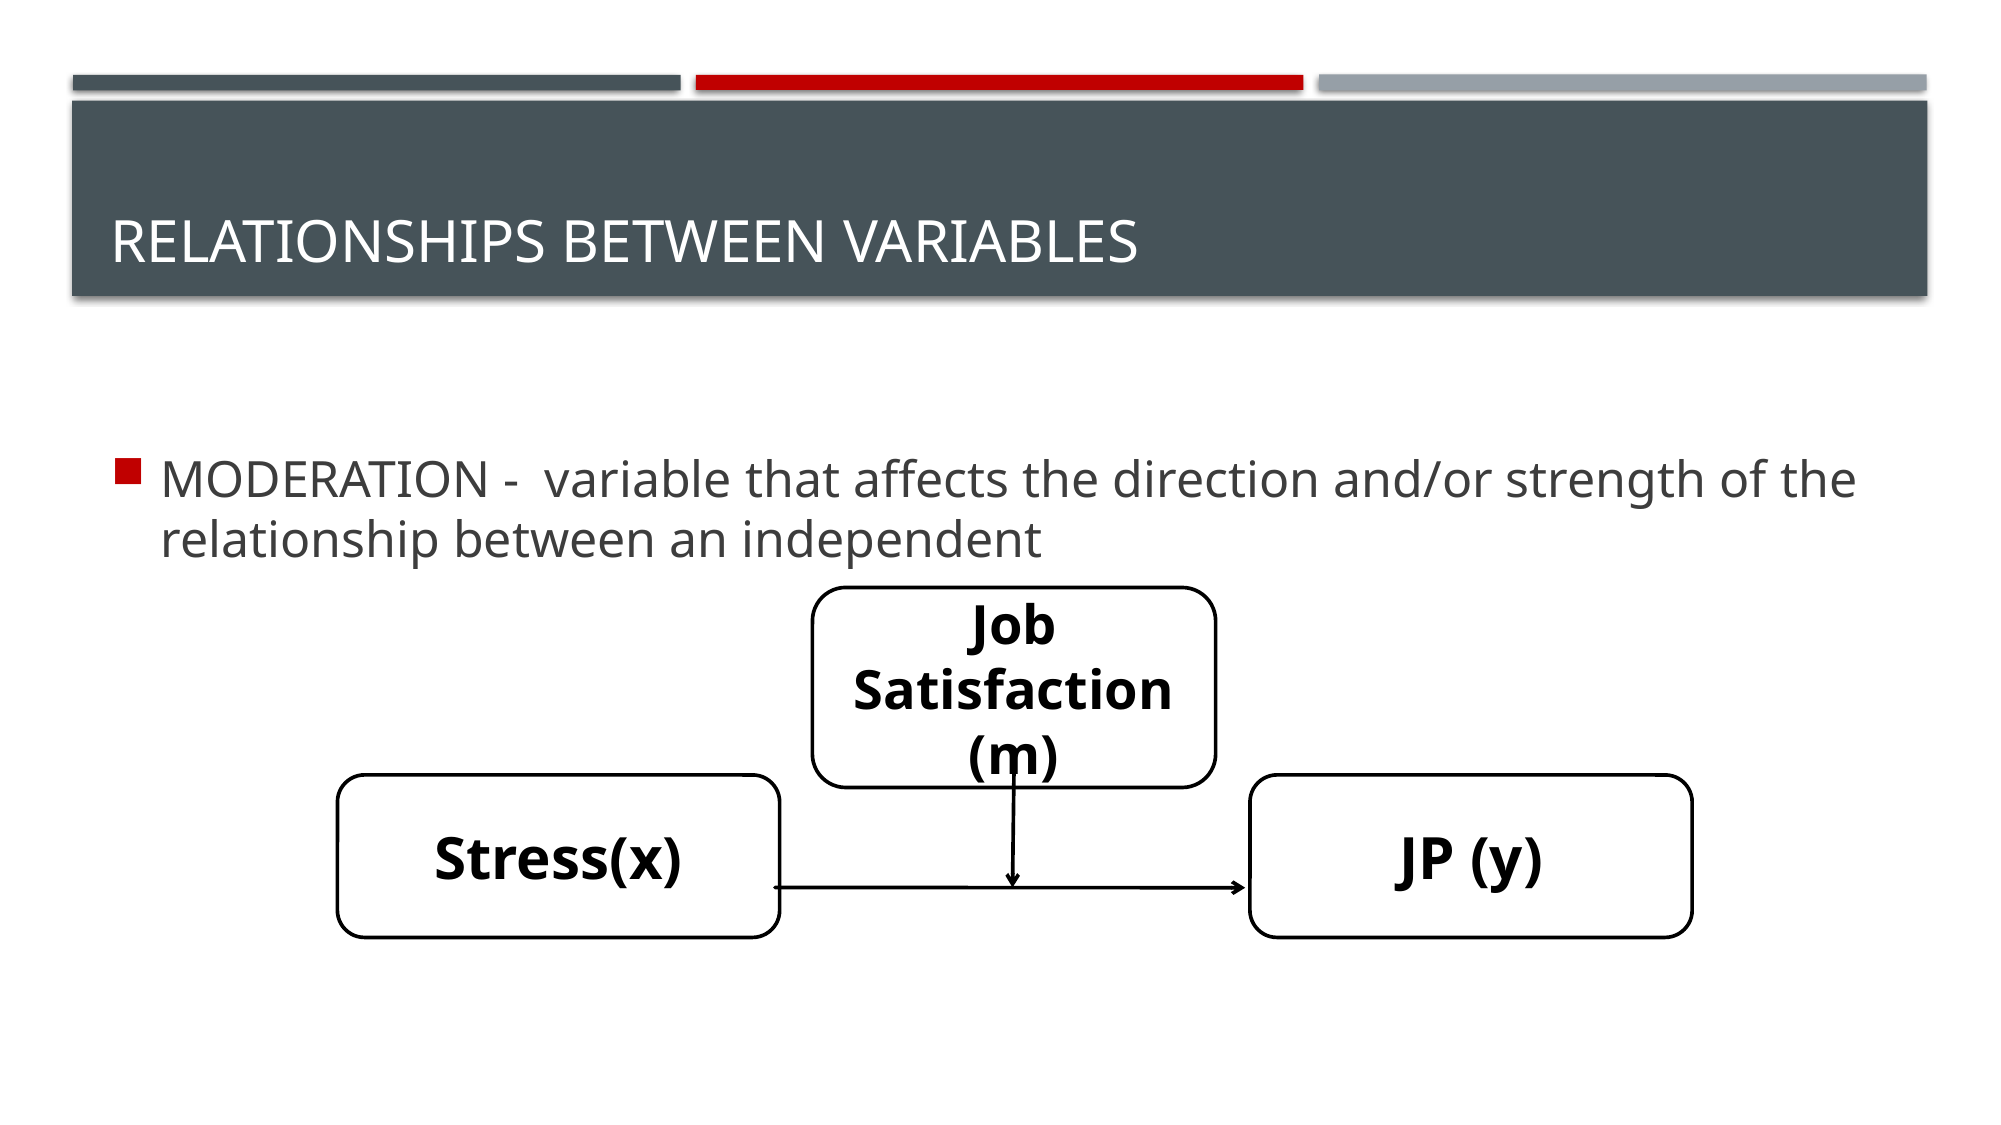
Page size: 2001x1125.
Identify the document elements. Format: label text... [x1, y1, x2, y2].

list MODERATION - variable that affects the direction and/or strength of the relationship between an independent [95, 357, 1905, 962]
text_box Job Satisfaction (m) [810, 585, 1218, 790]
text_box JP (y) [1248, 773, 1694, 940]
title Relationships Between Variables [95, 115, 1905, 282]
text_box Stress(x) [335, 773, 782, 940]
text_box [1011, 761, 1015, 889]
